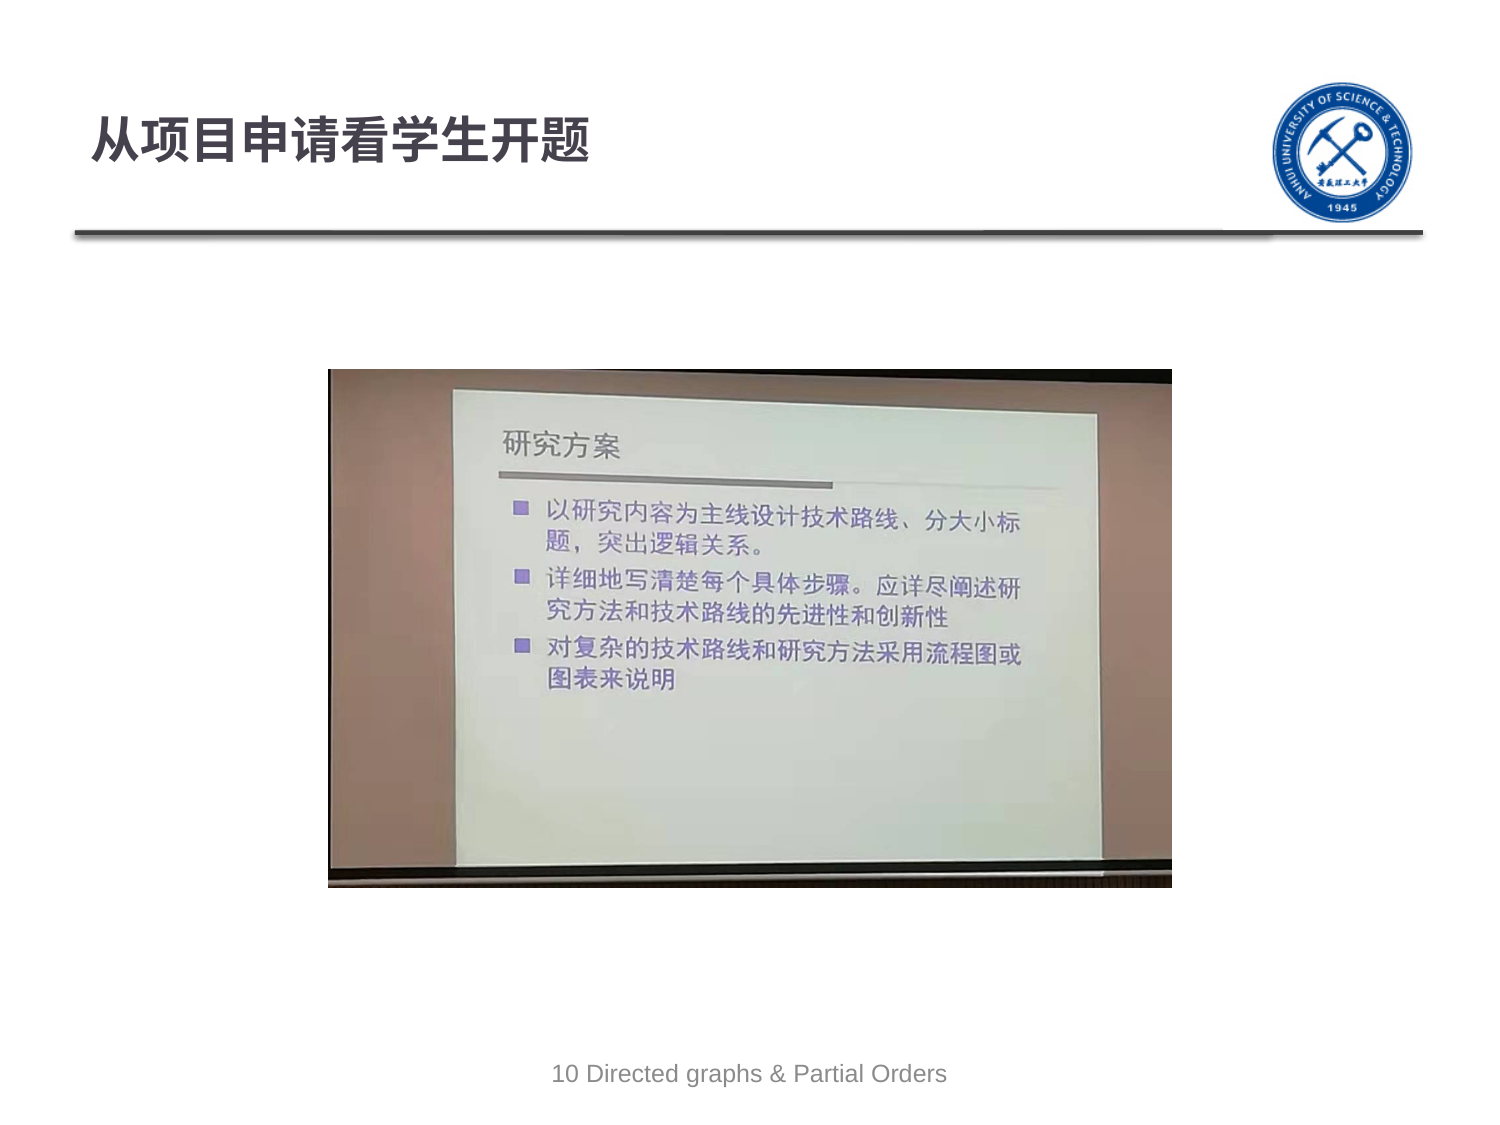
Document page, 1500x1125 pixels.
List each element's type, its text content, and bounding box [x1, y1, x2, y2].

footer 10 Directed graphs & Partial Orders [512, 1042, 988, 1103]
title 从项目申请看学生开题 [74, 44, 1272, 233]
picture [1223, 34, 1430, 230]
picture [327, 369, 1173, 888]
